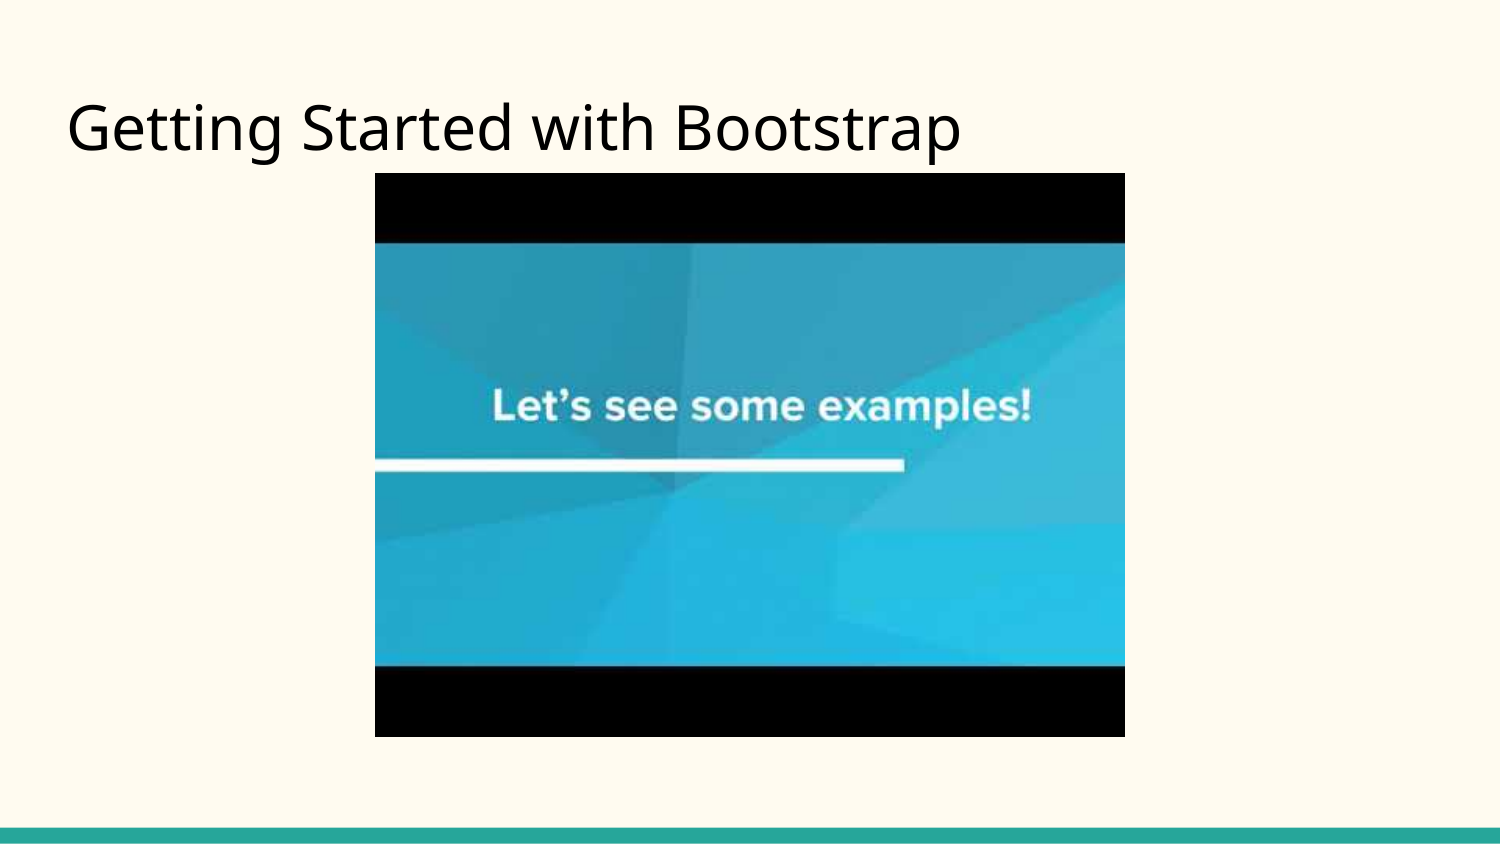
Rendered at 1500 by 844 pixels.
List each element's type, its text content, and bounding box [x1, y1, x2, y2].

picture [374, 173, 1126, 737]
title Getting Started with Bootstrap [51, 72, 1449, 174]
